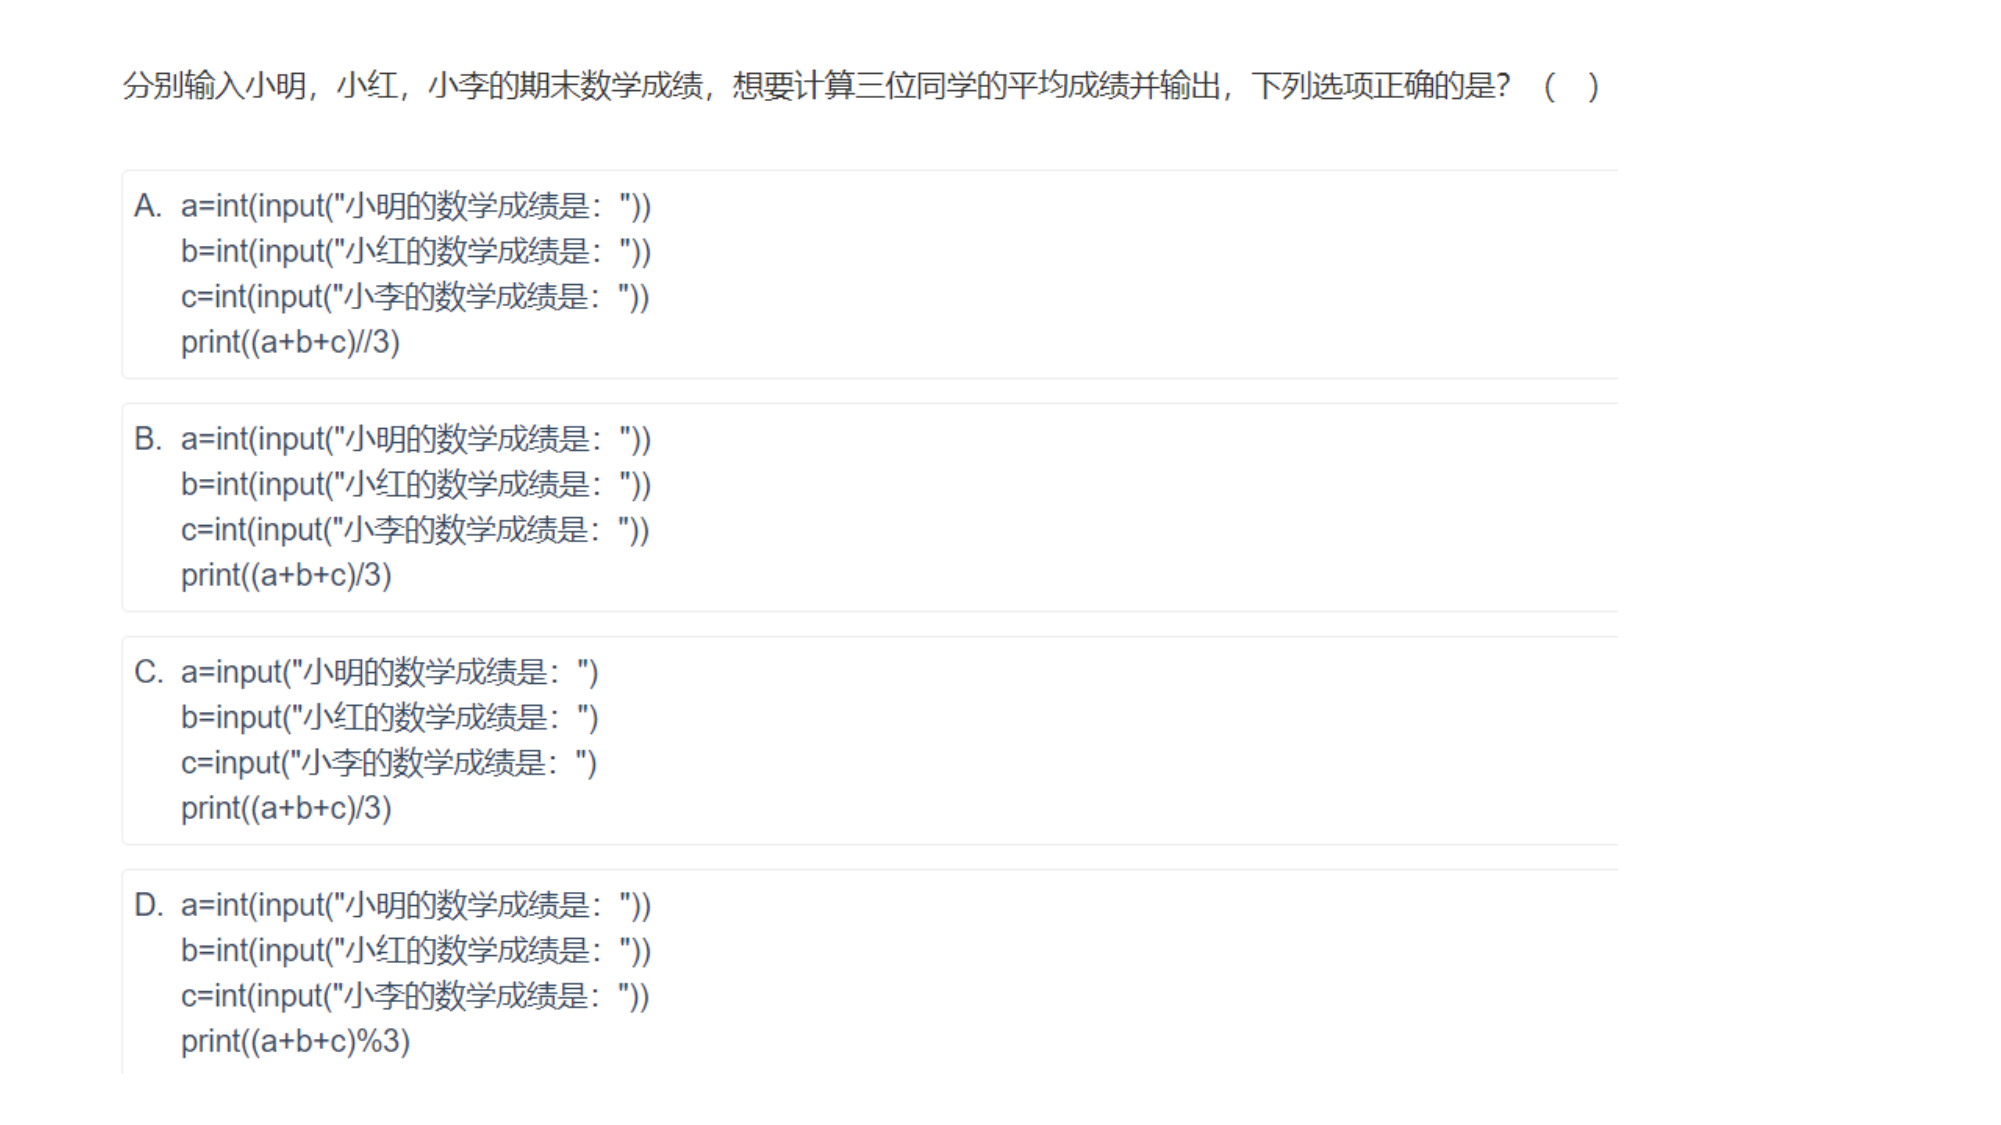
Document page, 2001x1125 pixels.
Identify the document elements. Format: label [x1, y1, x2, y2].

picture [117, 51, 1618, 1074]
